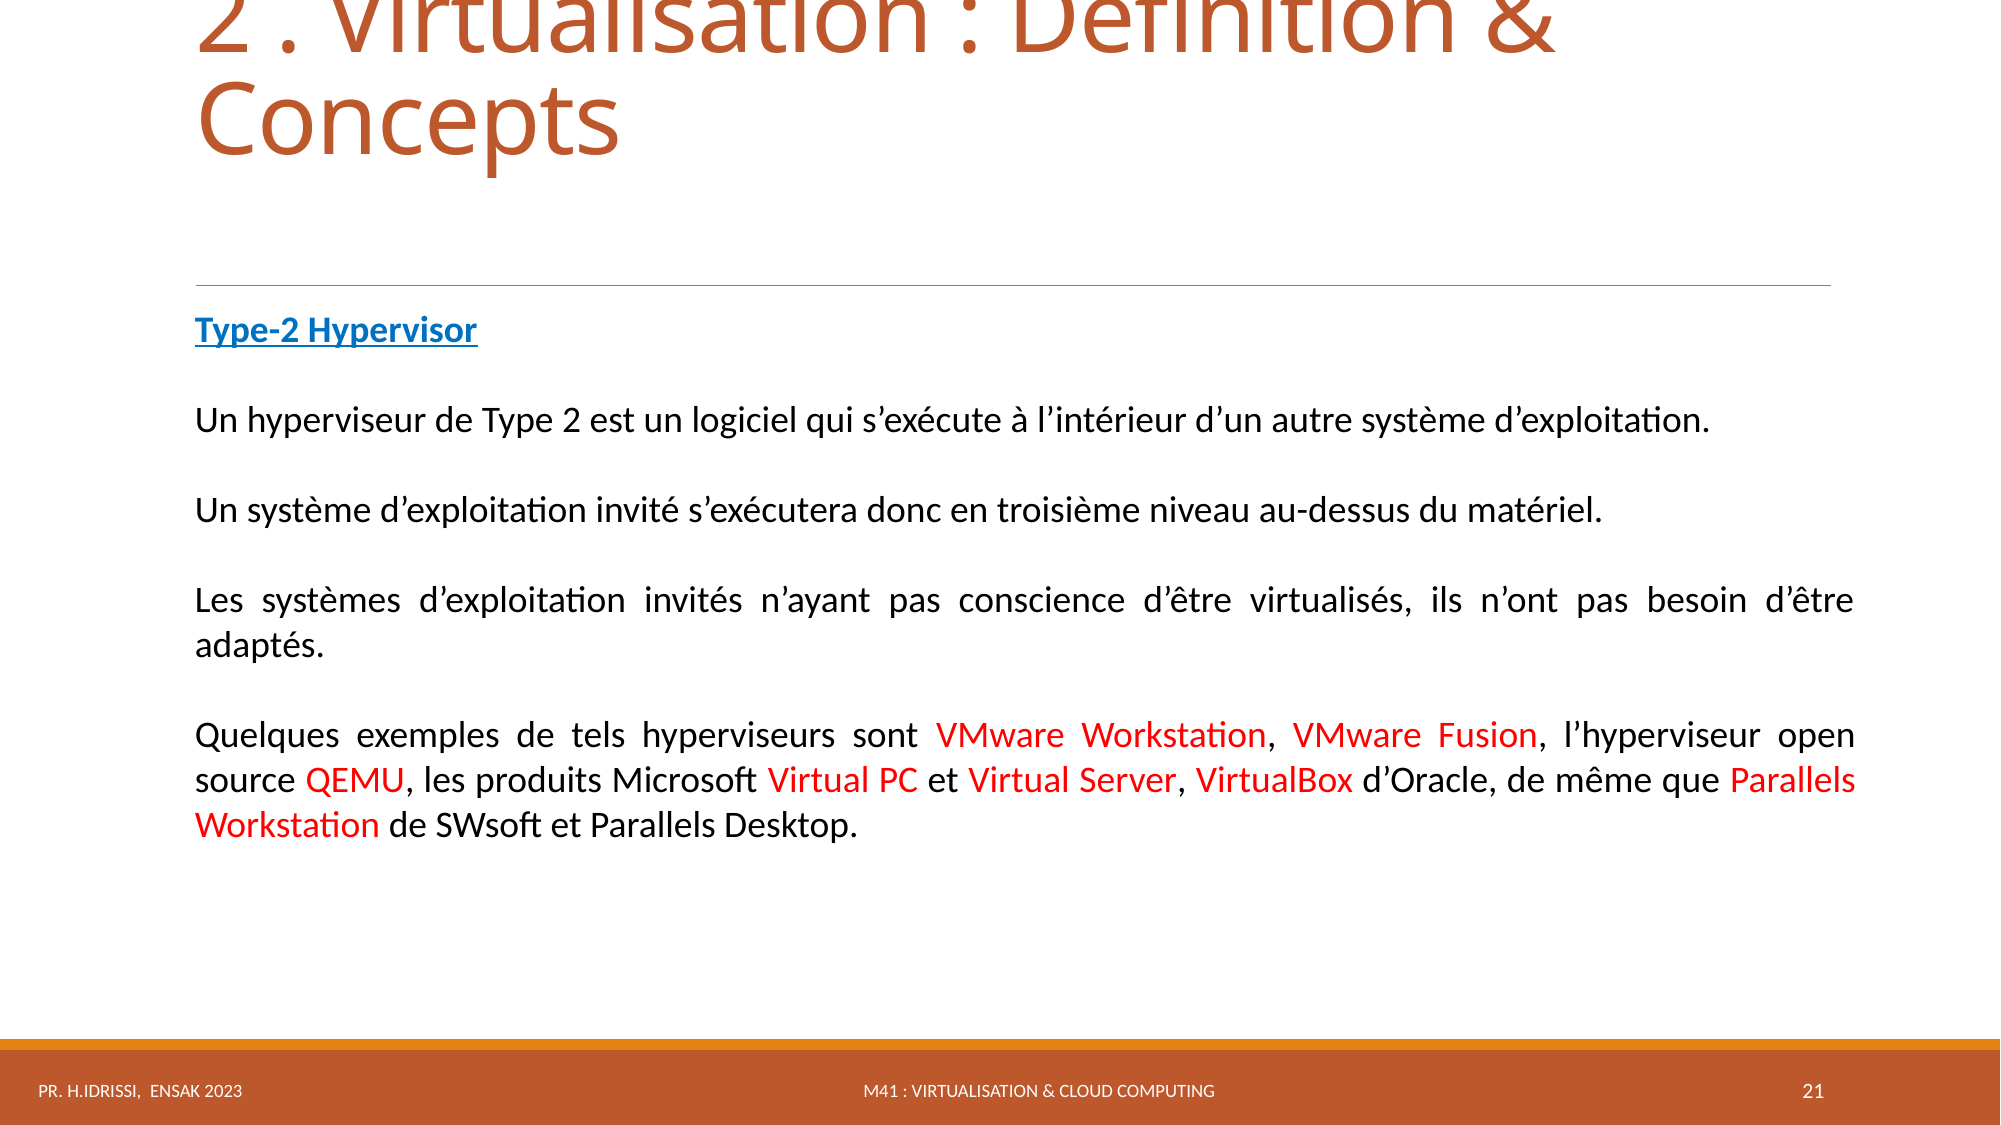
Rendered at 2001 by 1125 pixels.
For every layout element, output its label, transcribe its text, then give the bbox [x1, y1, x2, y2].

text_box M41 : Virtualisation & Cloud Computing [807, 1059, 1271, 1120]
title 2 . Virtualisation : Définition & Concepts [180, 47, 1830, 183]
footer Pr. H.IDRISSI, ENSAK 2023 [21, 1059, 260, 1120]
text_box Type-2 Hypervisor Un hyperviseur de Type 2 est un logiciel qui s’exécute à l’intérieur d’un autre système d’exploitation. Un système d’exploitation invité s’exécutera donc en troisième niveau au-dessus du matériel. Les systèmes d’exploitation invités n’ayant pas conscience d’être virtualisés, ils n’ont pas besoin d’être adaptés. Quelques exemples de tels hyperviseurs sont VMware Workstation, VMware Fusion, l’hyperviseur open source QEMU, les produits Microsoft Virtual PC et Virtual Server, VirtualBox d’Oracle, de même que Parallels Workstation de SWsoft et Parallels Desktop. [180, 297, 1871, 853]
slide_number 21 [1624, 1059, 1840, 1120]
